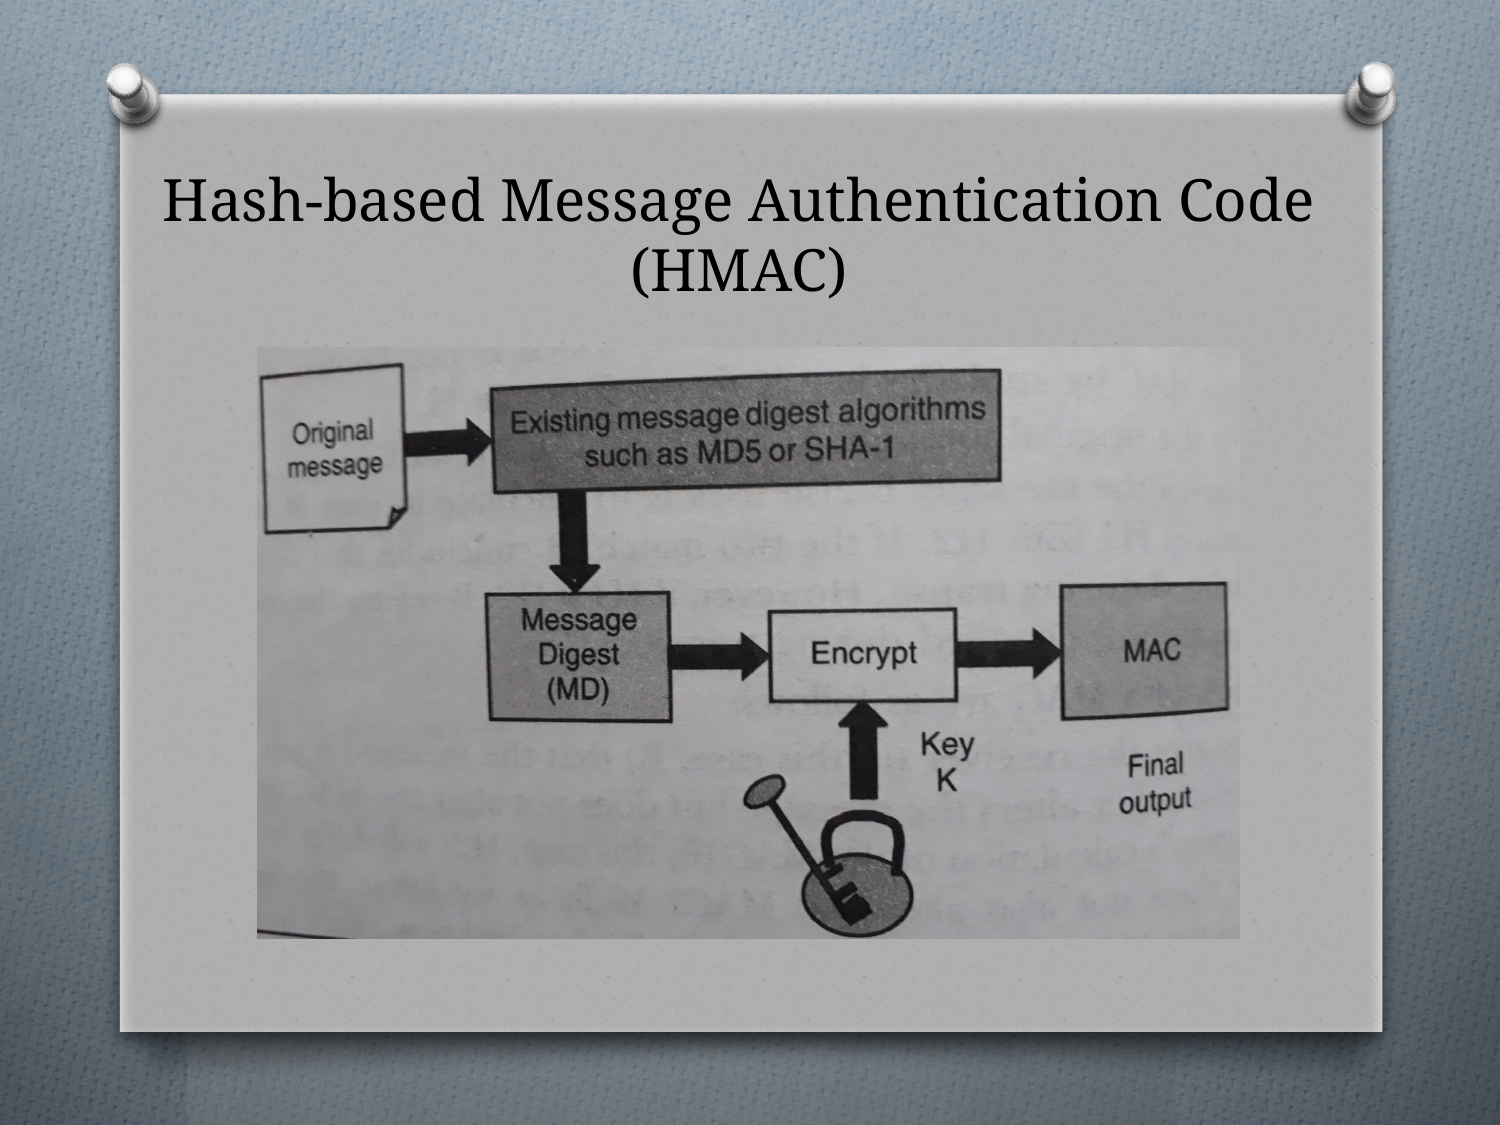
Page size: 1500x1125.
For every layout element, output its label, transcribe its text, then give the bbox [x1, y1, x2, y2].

picture [75, 29, 198, 139]
title Hash-based Message Authentication Code (HMAC) [127, 134, 1366, 332]
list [239, 347, 1257, 940]
picture [1317, 35, 1439, 150]
